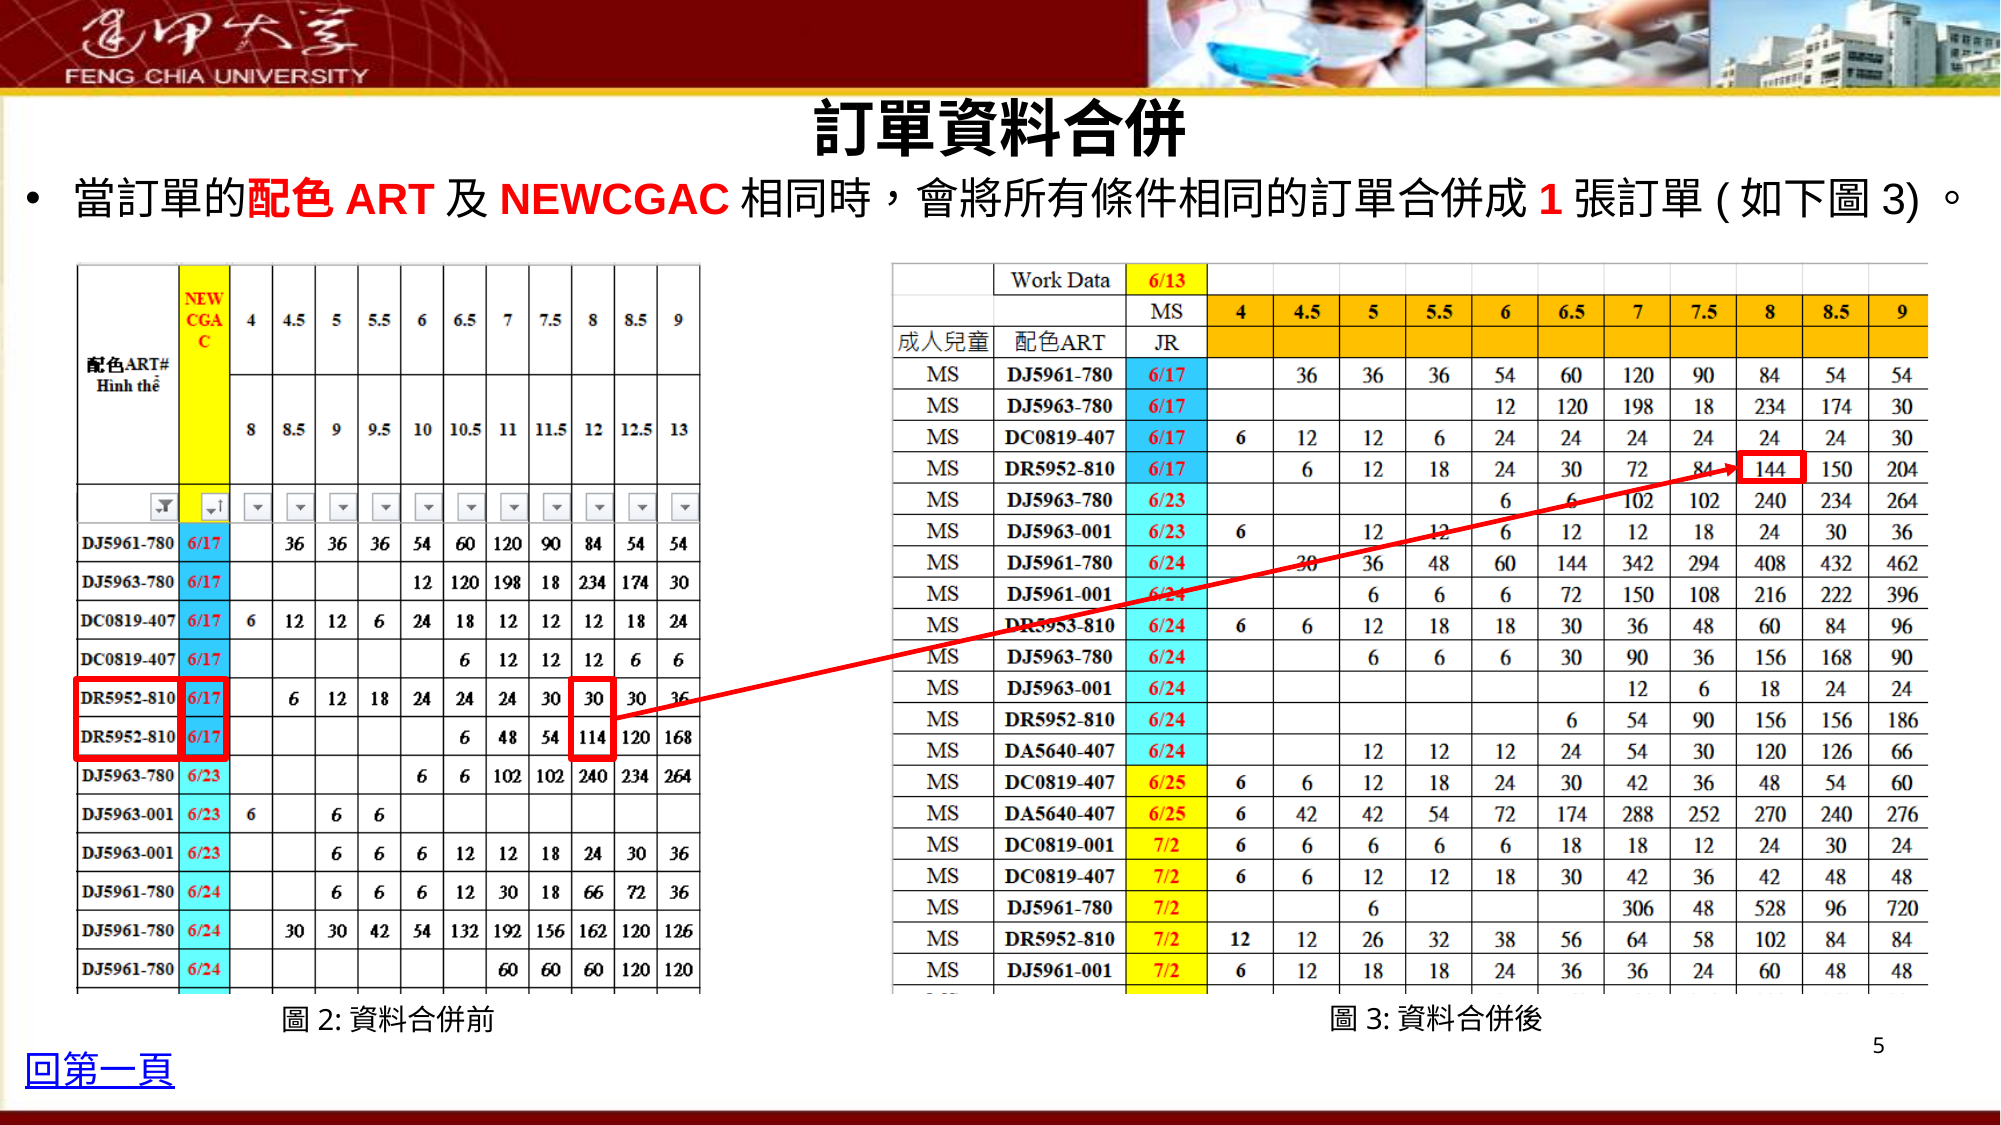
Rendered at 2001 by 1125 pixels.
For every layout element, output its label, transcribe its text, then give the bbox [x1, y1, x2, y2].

text_box 當訂單的配色ART及NEWCGAC相同時，會將所有條件相同的訂單合併成1張訂單(如下圖3)。 [10, 163, 1990, 231]
slide_number 4 [1433, 1024, 1901, 1103]
text_box 圖3:資料合併後 [1315, 1002, 1559, 1043]
text_box 訂單資料合併 [797, 81, 1203, 163]
picture [0, 0, 2001, 1125]
text_box 回第一頁 [10, 1038, 190, 1108]
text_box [613, 466, 1740, 720]
text_box 圖2:資料合併前 [266, 1002, 511, 1044]
